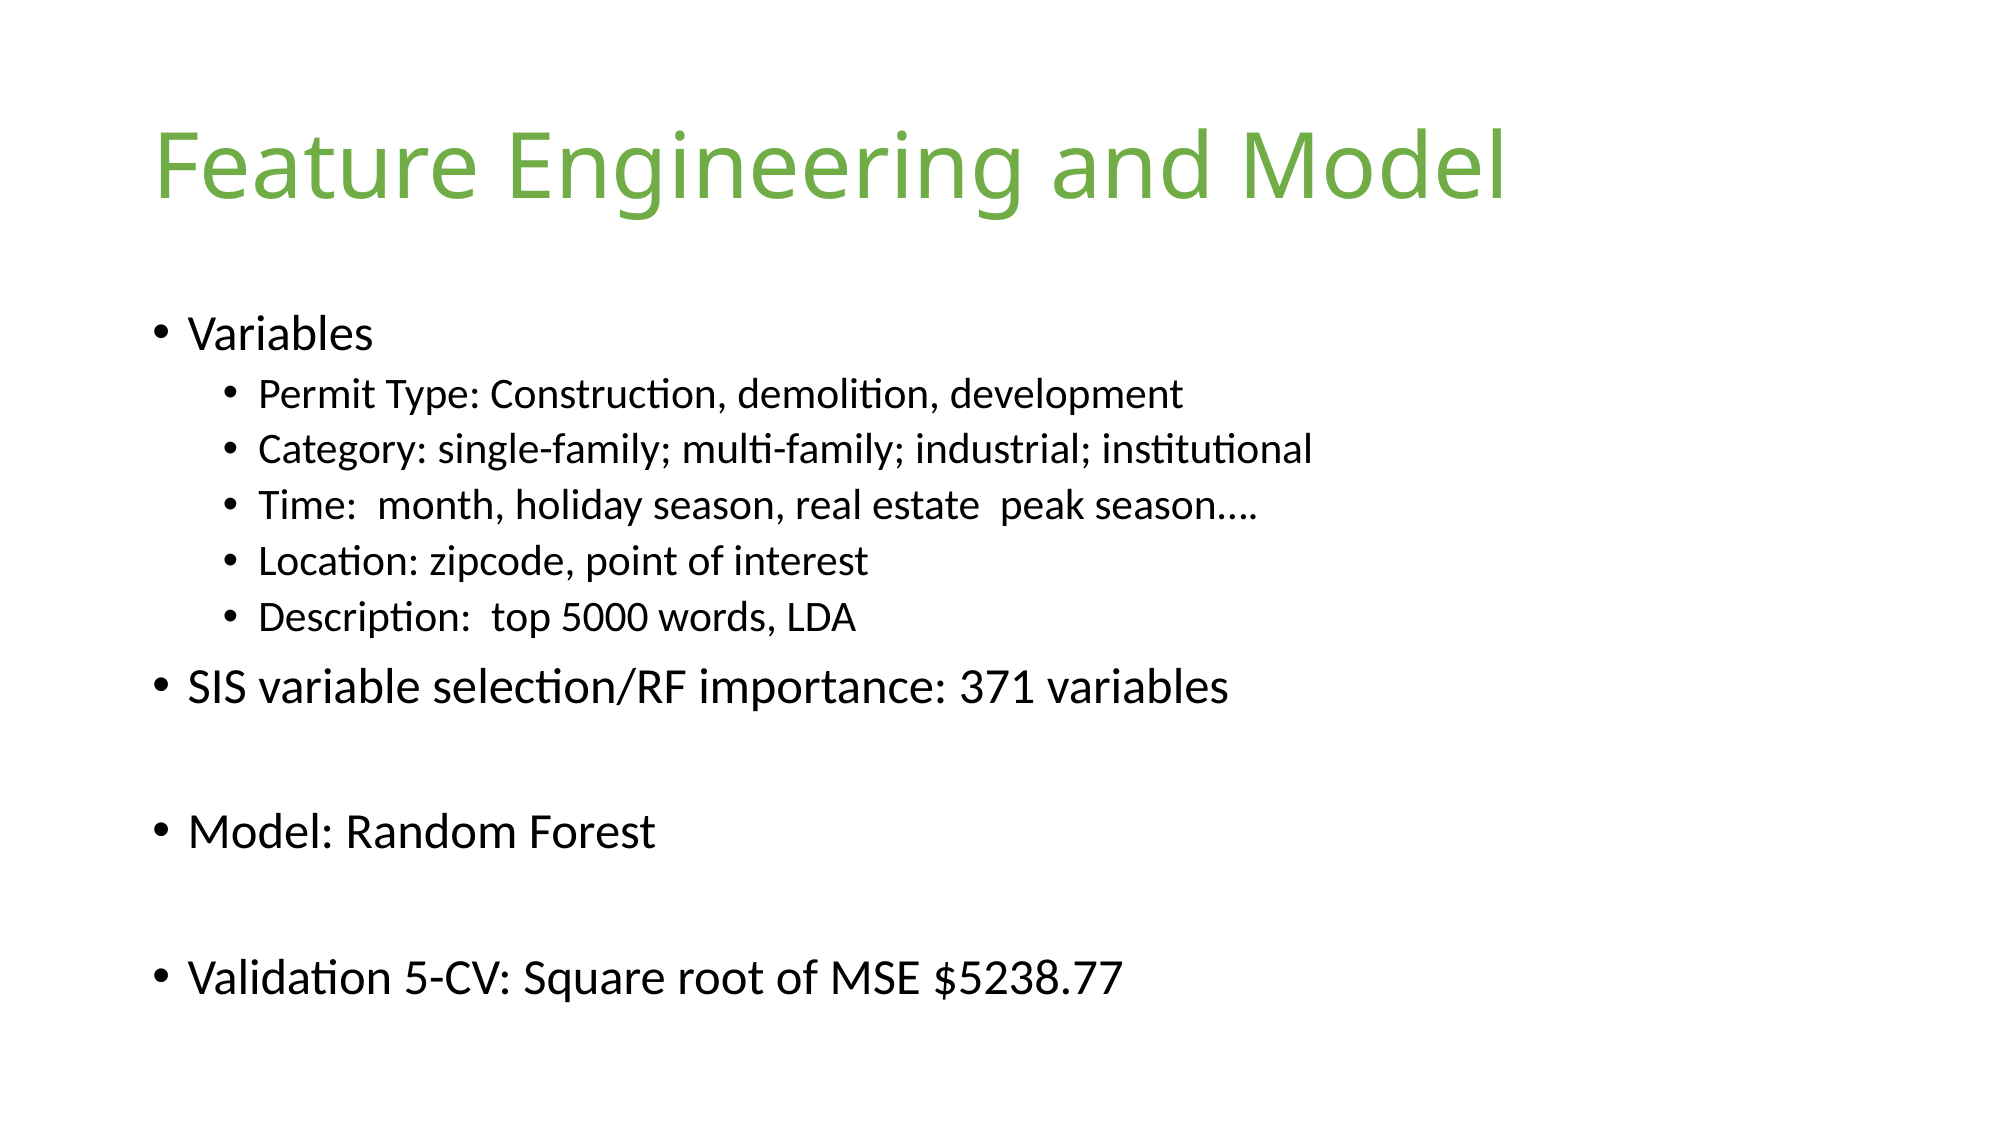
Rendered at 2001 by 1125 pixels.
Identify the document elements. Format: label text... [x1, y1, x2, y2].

title Feature Engineering and Model [137, 59, 1863, 278]
list Variables Permit Type: Construction, demolition, development Category: single-family; multi-family; industrial; institutional Time: month, holiday season, real estate peak season…. Location: zipcode, point of interest Description: top 5000 words, LDA SIS variable selection/RF importance: 371 variables Model: Random Forest Validation 5-CV: Square root of MSE $5238.77 [137, 299, 1863, 1014]
